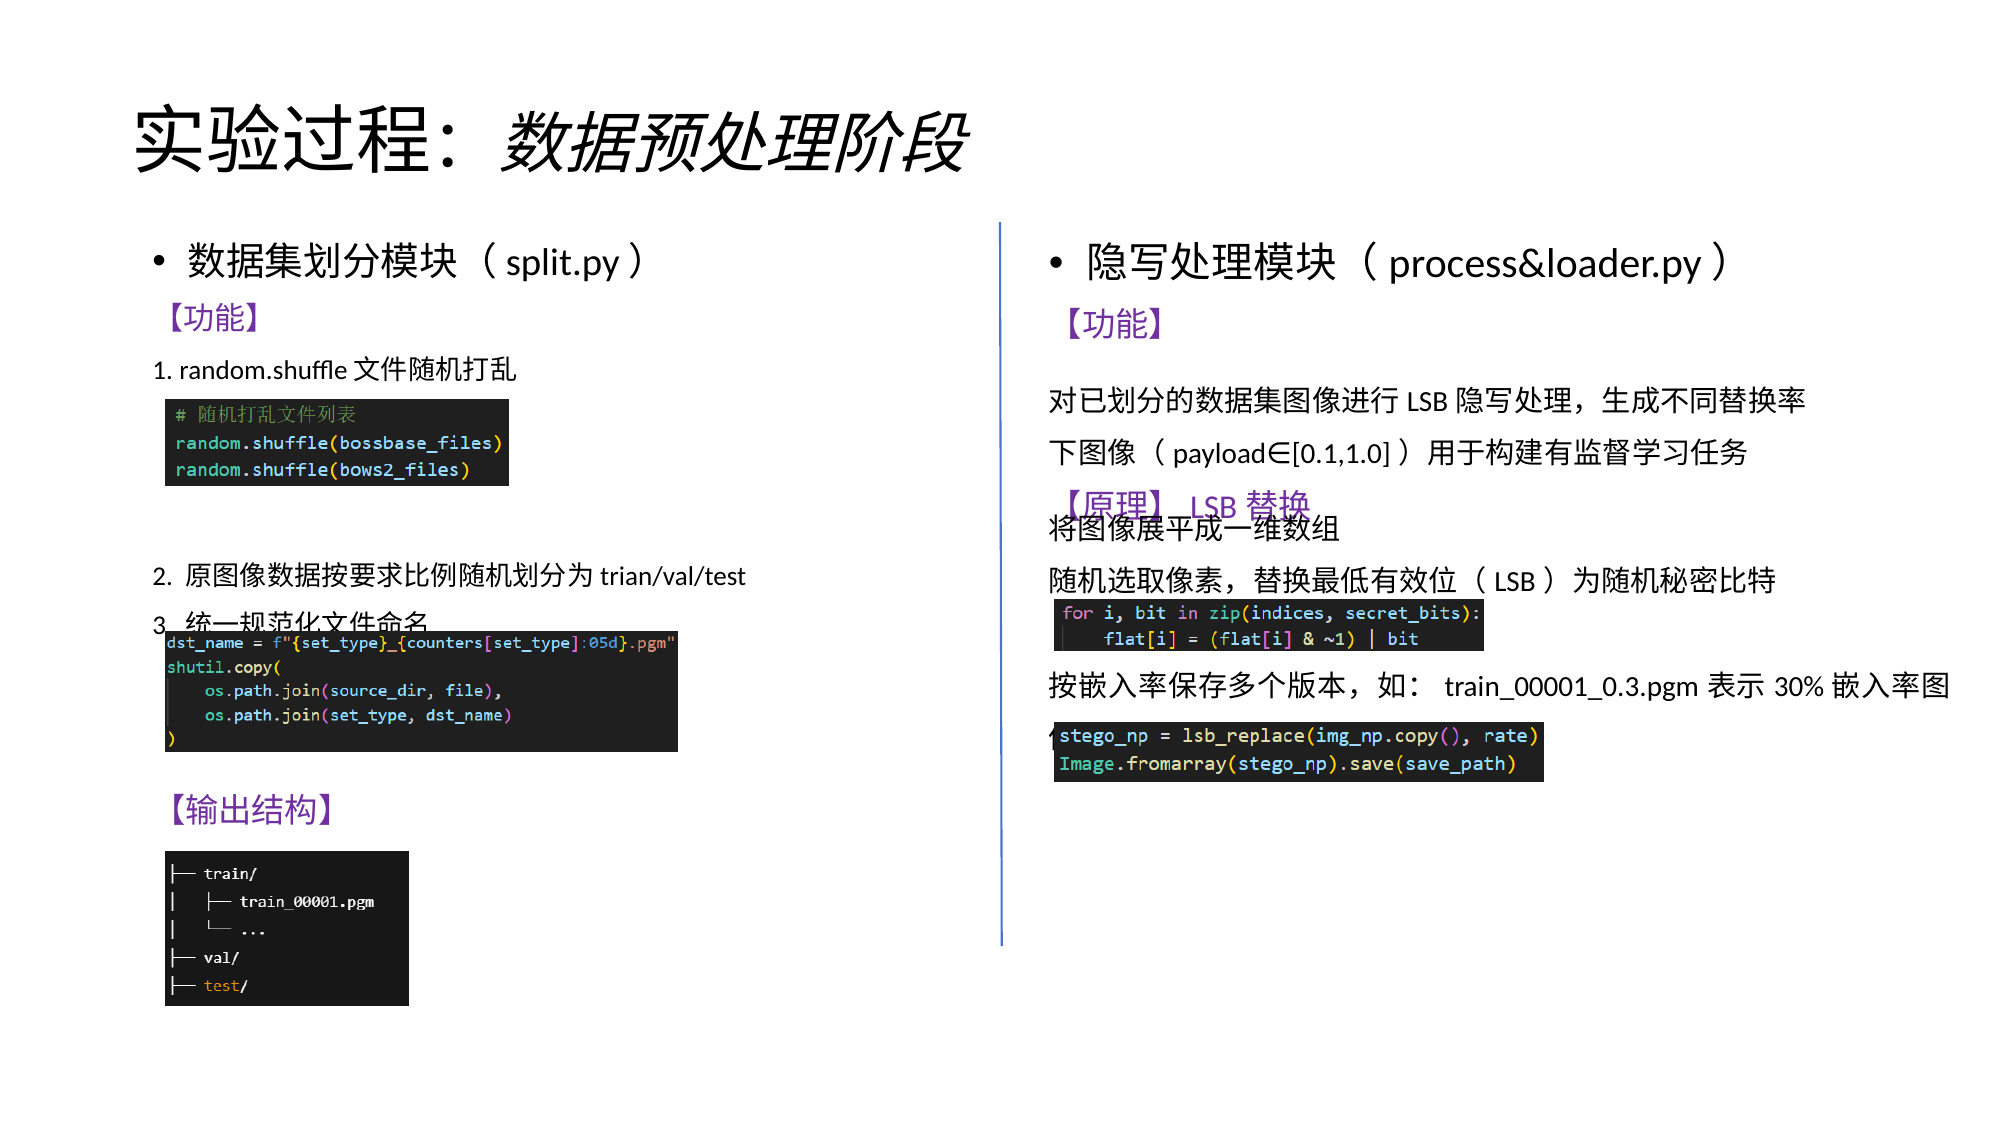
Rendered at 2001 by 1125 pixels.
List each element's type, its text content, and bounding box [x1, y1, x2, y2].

picture [1054, 722, 1545, 782]
picture [165, 398, 510, 486]
list 数据集划分模块（split.py） 【功能】 1. random.shuffle文件随机打乱 2. 原图像数据按要求比例随机划分为trian/val/test 3. 统一规范化文件命名 [137, 234, 947, 651]
picture [165, 631, 678, 752]
text_box 将图像展平成一维数组 随机选取像素，替换最低有效位（LSB）为随机秘密比特 按嵌入率保存多个版本，如：train_00001_0.3.pgm表示30%嵌入率图像 [1033, 485, 1966, 695]
text_box 隐写处理模块（process&loader.py） 【功能】 对已划分的数据集图像进行LSB隐写处理，生成不同替换率下图像（payload∈[0.1,1.0]）用于构建有监督学习任务 【原理】LSB替换 [1033, 234, 1844, 485]
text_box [999, 221, 1003, 947]
picture [165, 851, 410, 1006]
title 实验过程：数据预处理阶段 [116, 34, 1842, 253]
text_box 【输出结构】 [137, 781, 388, 837]
picture [1054, 598, 1484, 651]
